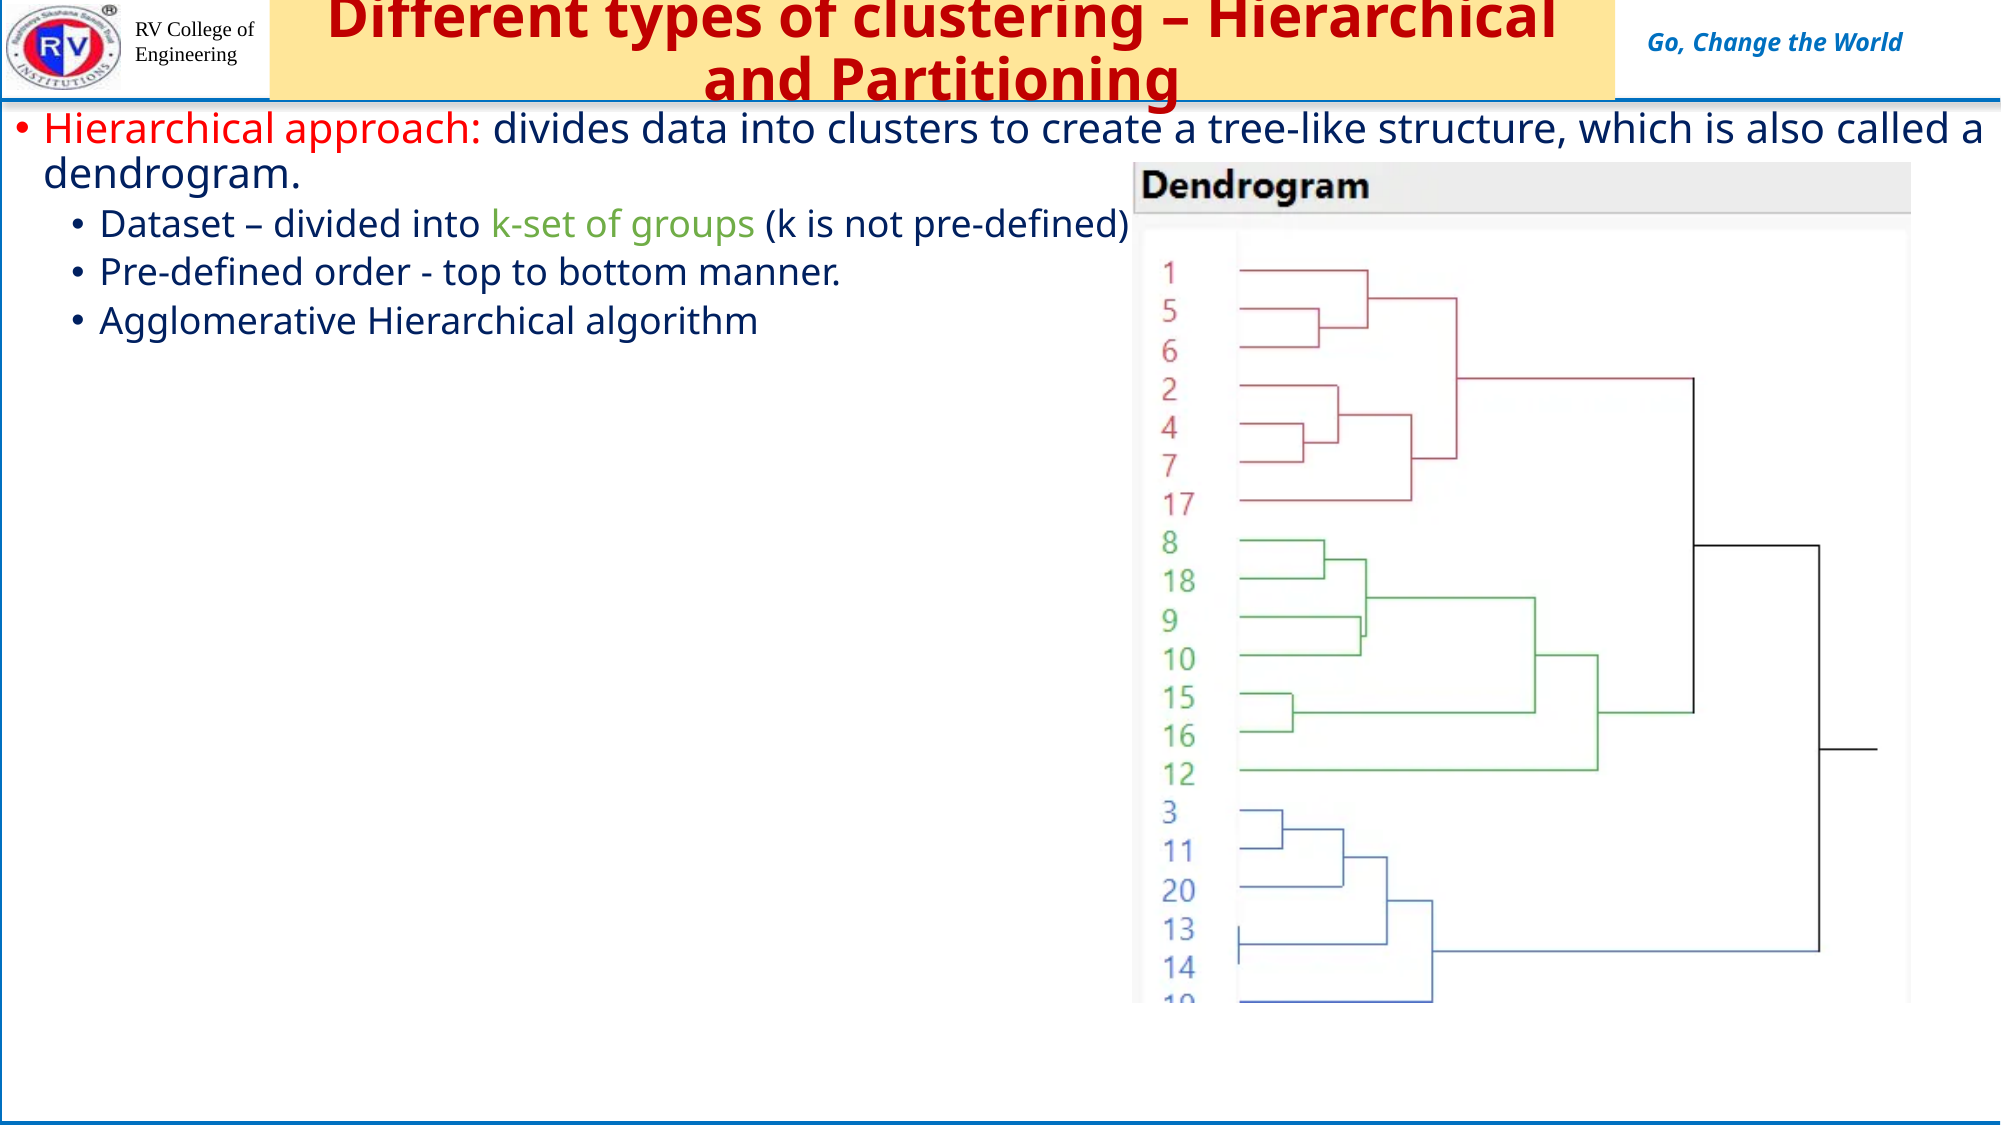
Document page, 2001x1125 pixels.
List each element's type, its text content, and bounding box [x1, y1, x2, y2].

picture [6, 4, 121, 90]
list Hierarchical approach: divides data into clusters to create a tree-like structure, which is also called a dendrogram. Dataset – divided into k-set of groups (k is not pre-defined) Pre-defined order - top to bottom manner. Agglomerative Hierarchical algorithm [0, 99, 2000, 1081]
picture [1132, 162, 1911, 1003]
title Different types of clustering – Hierarchical and Partitioning [269, 0, 1616, 99]
